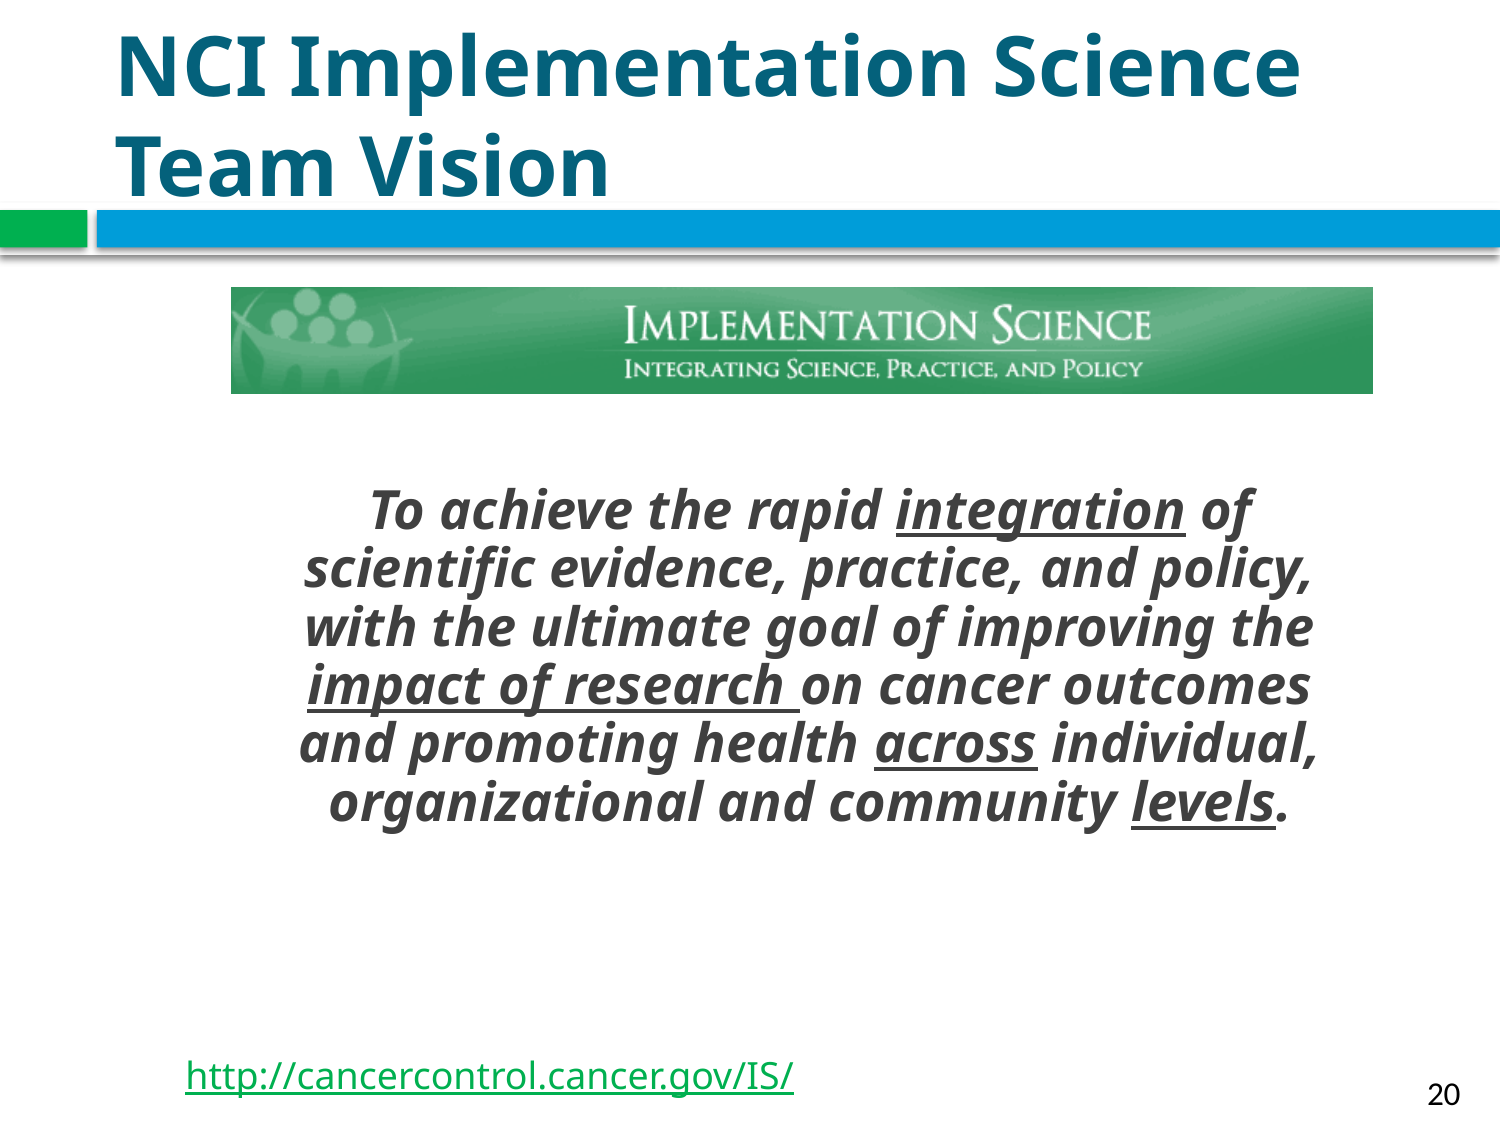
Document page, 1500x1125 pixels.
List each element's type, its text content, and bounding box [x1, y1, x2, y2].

picture [231, 287, 1373, 394]
list To achieve the rapid integration of scientific evidence, practice, and policy, with the ultimate goal of improving the impact of research on cancer outcomes and promoting health across individual, organizational and community levels. [212, 474, 1363, 925]
title NCI Implementation Science Team Vision [99, 31, 1438, 195]
text_box 20 [1412, 1065, 1488, 1125]
text_box http://cancercontrol.cancer.gov/IS/ [170, 1044, 819, 1111]
